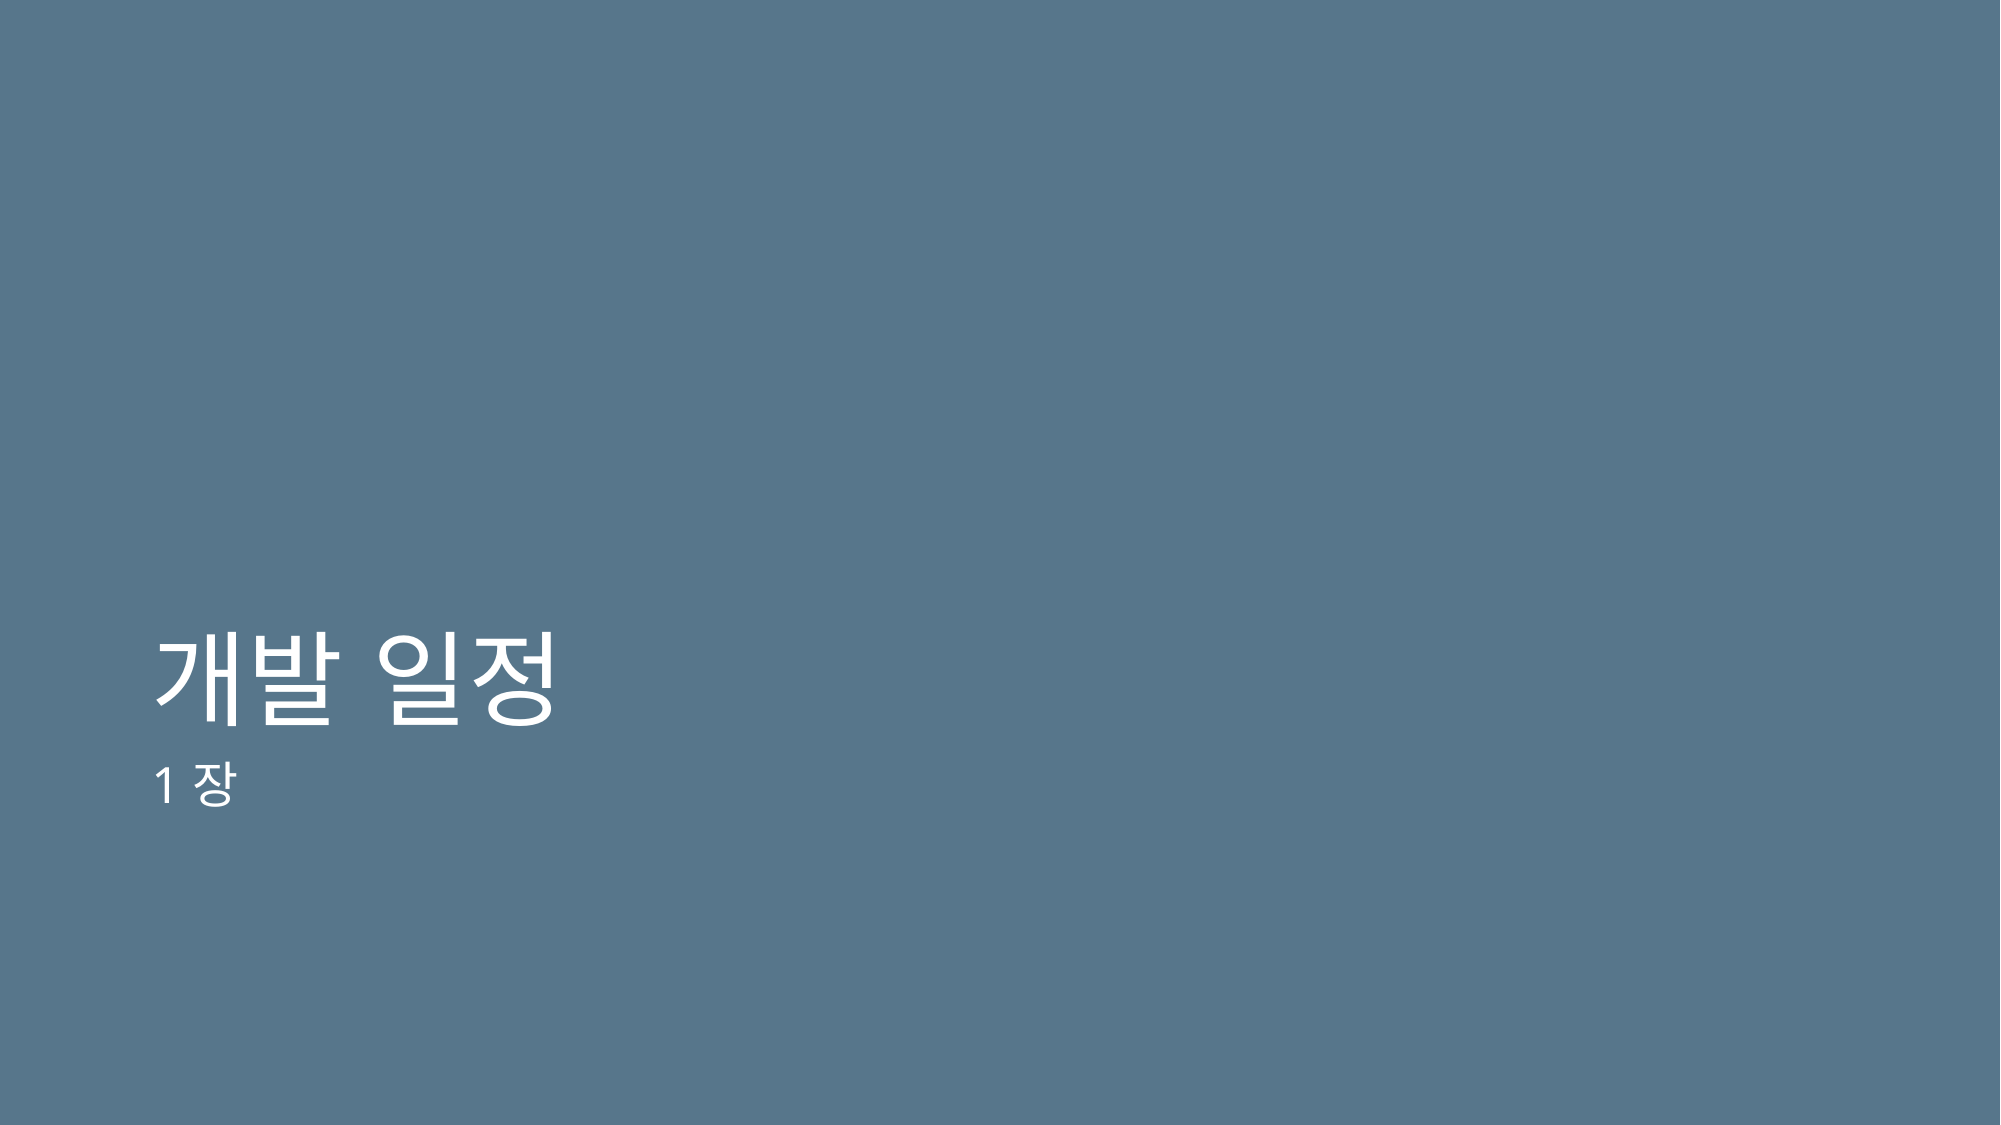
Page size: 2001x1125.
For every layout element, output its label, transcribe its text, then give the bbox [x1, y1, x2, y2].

list 1장 [136, 752, 1862, 999]
title 개발 일정 [136, 280, 1862, 749]
